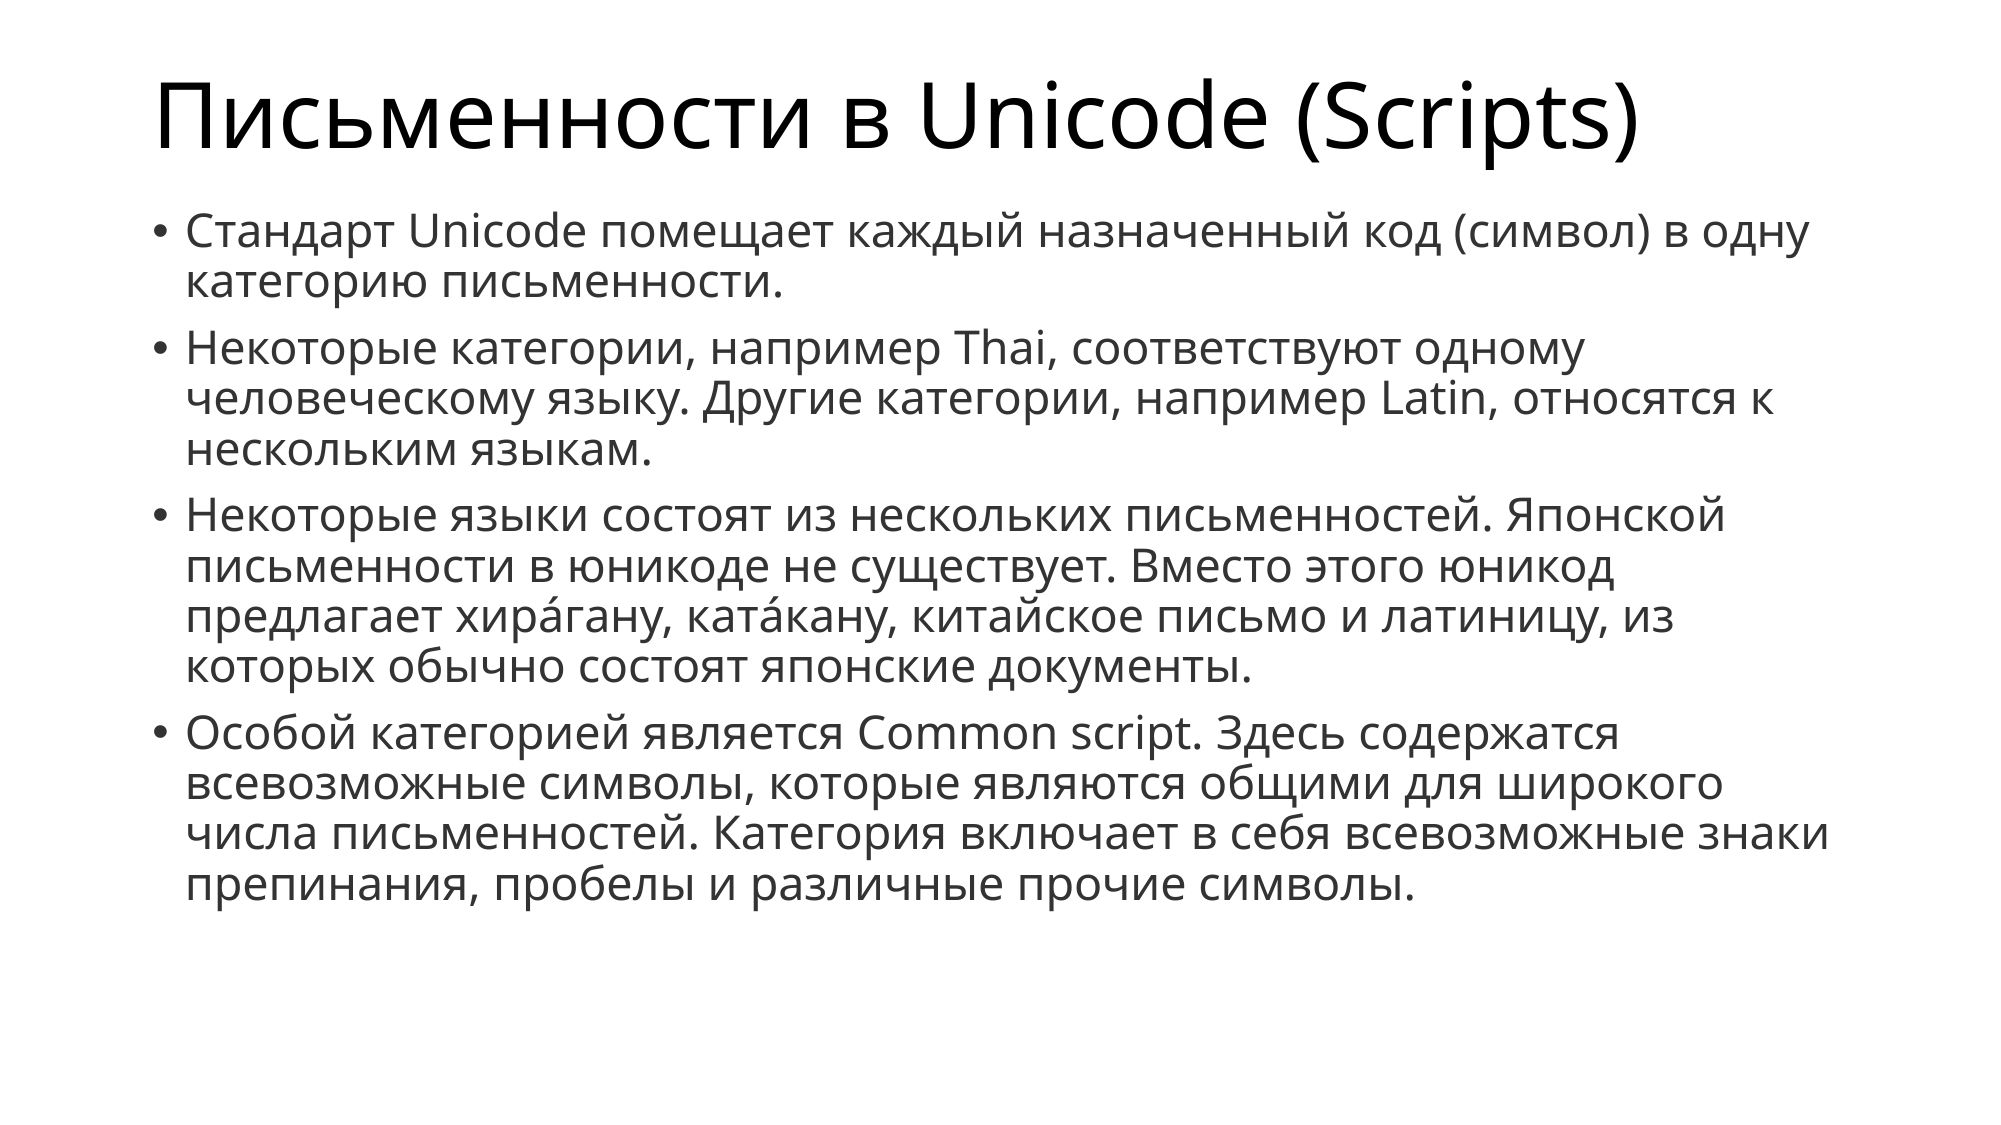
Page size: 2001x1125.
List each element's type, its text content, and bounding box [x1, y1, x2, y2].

list Стандарт Unicode помещает каждый назначенный код (символ) в одну категорию письменности. Некоторые категории, например Thai, соответствуют одному человеческому языку. Другие категории, например Latin, относятся к нескольким языкам. Некоторые языки состоят из нескольких письменностей. Японской письменности в юникоде не существует. Вместо этого юникод предлагает хира́гану, ката́кану, китайское письмо и латиницу, из которых обычно состоят японские документы. Особой категорией является Common script. Здесь содержатся всевозможные символы, которые являются общими для широкого числа письменностей. Категория включает в себя всевозможные знаки препинания, пробелы и различные прочие символы. [137, 200, 1863, 1087]
title Письменности в Unicode (Scripts) [137, 59, 1863, 177]
